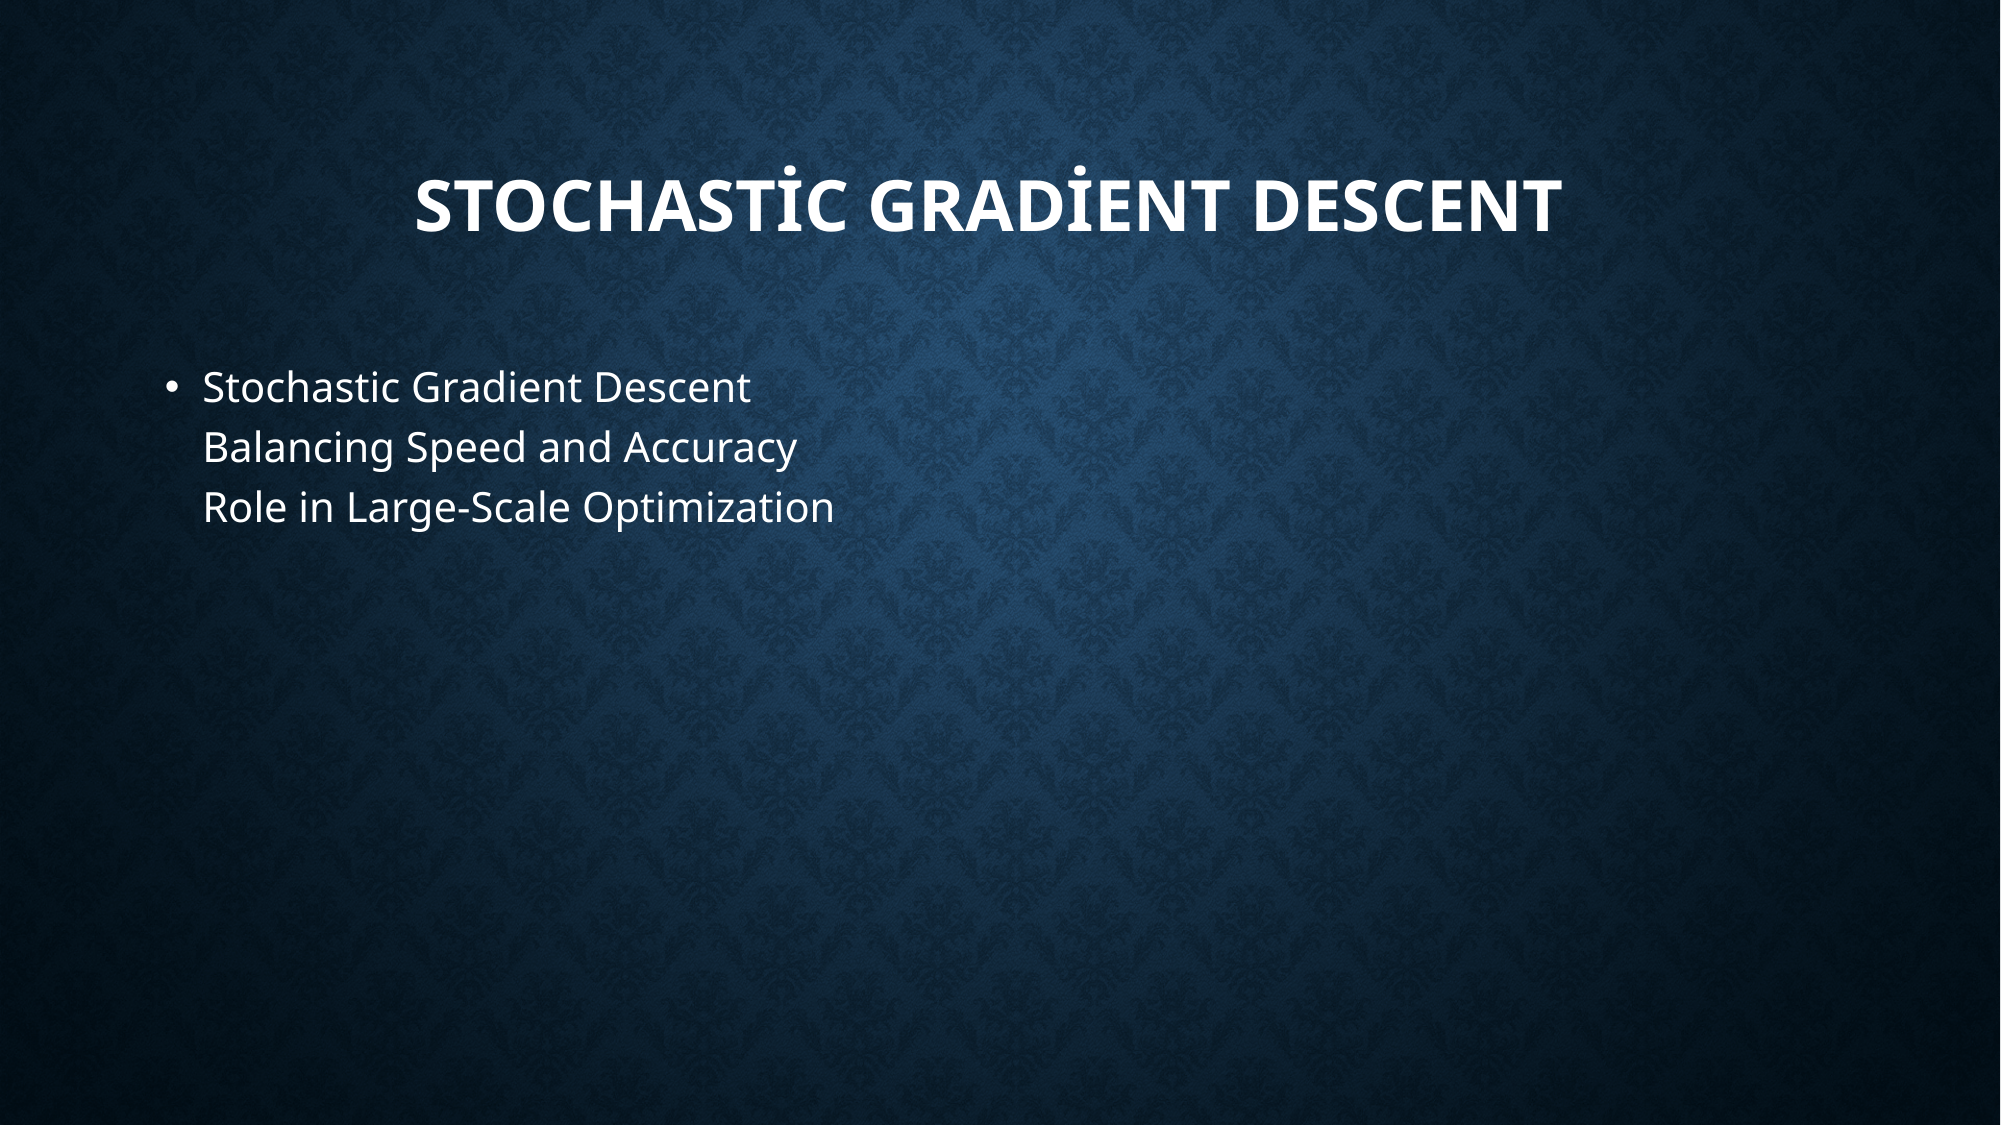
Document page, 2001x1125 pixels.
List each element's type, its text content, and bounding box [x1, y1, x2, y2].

title Stochastic Gradient Descent [149, 99, 1849, 318]
list Stochastic Gradient Descent Balancing Speed and Accuracy Role in Large-Scale Optimization [149, 343, 1849, 950]
